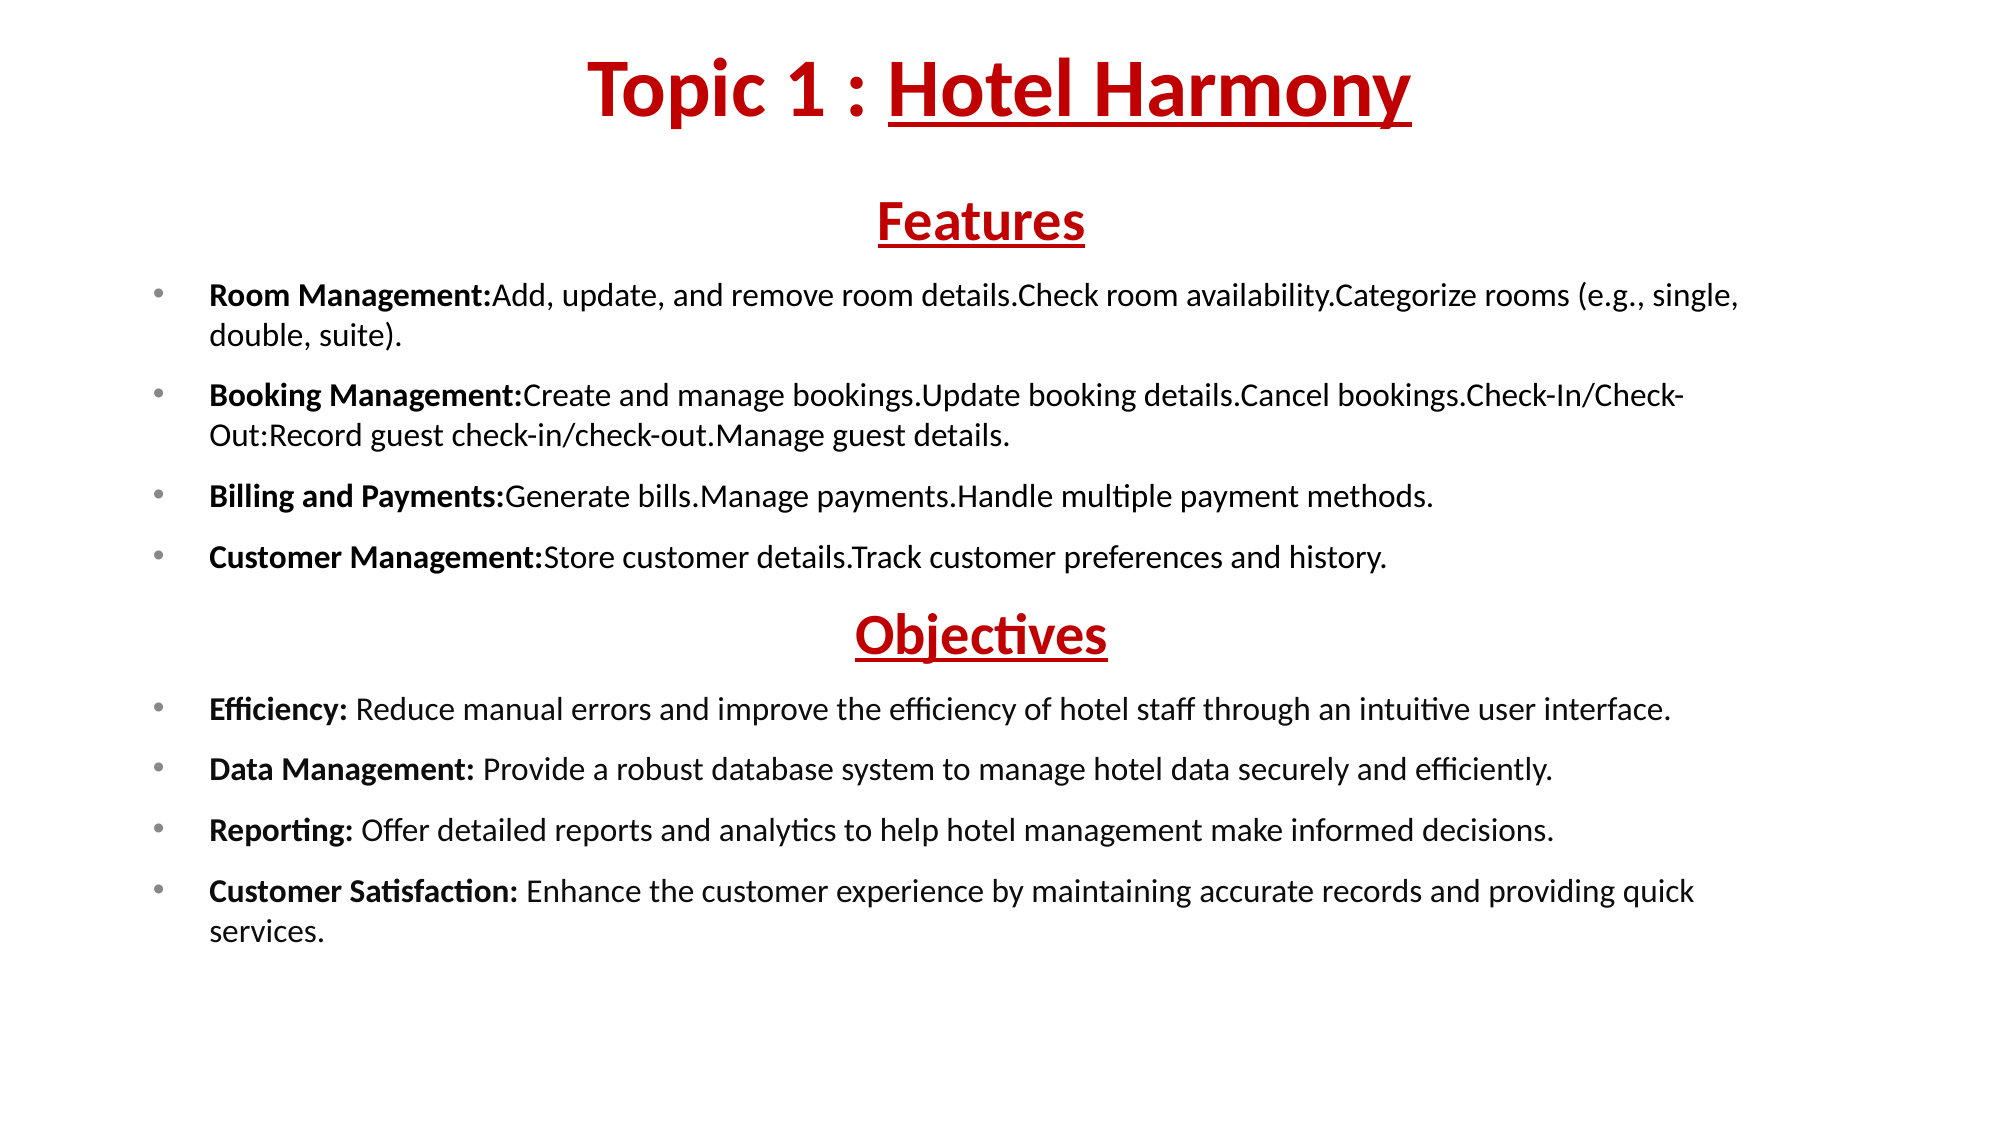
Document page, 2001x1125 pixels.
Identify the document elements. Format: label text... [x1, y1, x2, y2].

list Features Room Management:Add, update, and remove room details.Check room availability.Categorize rooms (e.g., single, double, suite). Booking Management:Create and manage bookings.Update booking details.Cancel bookings.Check-In/Check-Out:Record guest check-in/check-out.Manage guest details. Billing and Payments:Generate bills.Manage payments.Handle multiple payment methods. Customer Management:Store customer details.Track customer preferences and history. Objectives Efficiency: Reduce manual errors and improve the efficiency of hotel staff through an intuitive user interface. Data Management: Provide a robust database system to manage hotel data securely and efficiently. Reporting: Offer detailed reports and analytics to help hotel management make informed decisions. Customer Satisfaction: Enhance the customer experience by maintaining accurate records and providing quick services. [100, 174, 1826, 1093]
title Topic 1 : Hotel Harmony [137, 28, 1863, 143]
